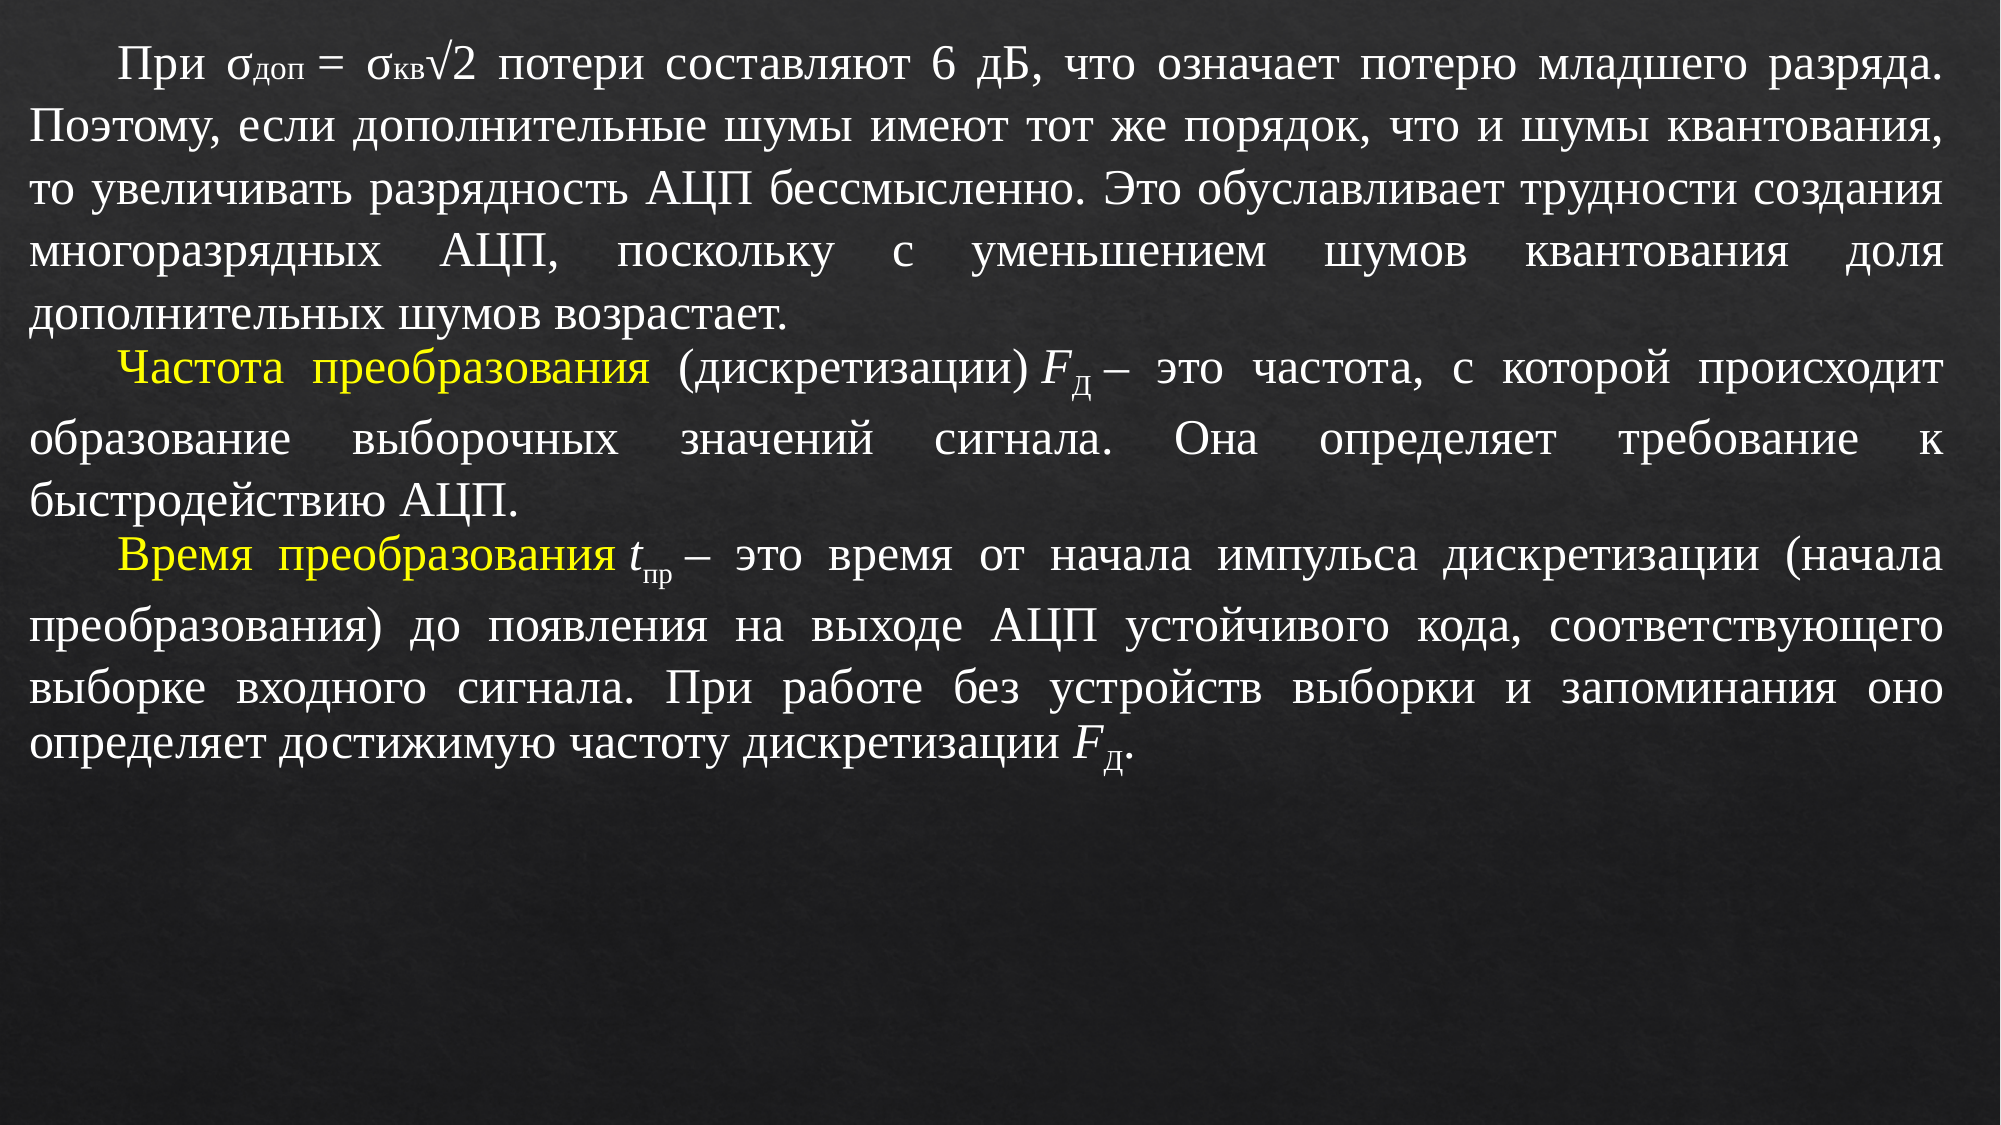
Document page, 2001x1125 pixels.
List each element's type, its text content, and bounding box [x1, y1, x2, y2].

text_box При σдоп = σкв√2 потери составляют 6 дБ, что означает потерю младшего разряда. Поэтому, если дополнительные шумы имеют тот же порядок, что и шумы квантования, то увеличивать разрядность АЦП бессмысленно. Это обуславливает трудности создания многоразрядных АЦП, поскольку с уменьшением шумов квантования доля дополнительных шумов возрастает. Частота преобразования (дискретизации) FД – это частота, с которой происходит образование выборочных значений сигнала. Она определяет требование к быстродействию АЦП. Время преобразования tпр – это время от начала импульса дискретизации (начала преобразования) до появления на выходе АЦП устойчивого кода, соответствующего выборке входного сигнала. При работе без устройств выборки и запоминания оно определяет достижимую частоту дискретизации FД. [14, 19, 1960, 847]
